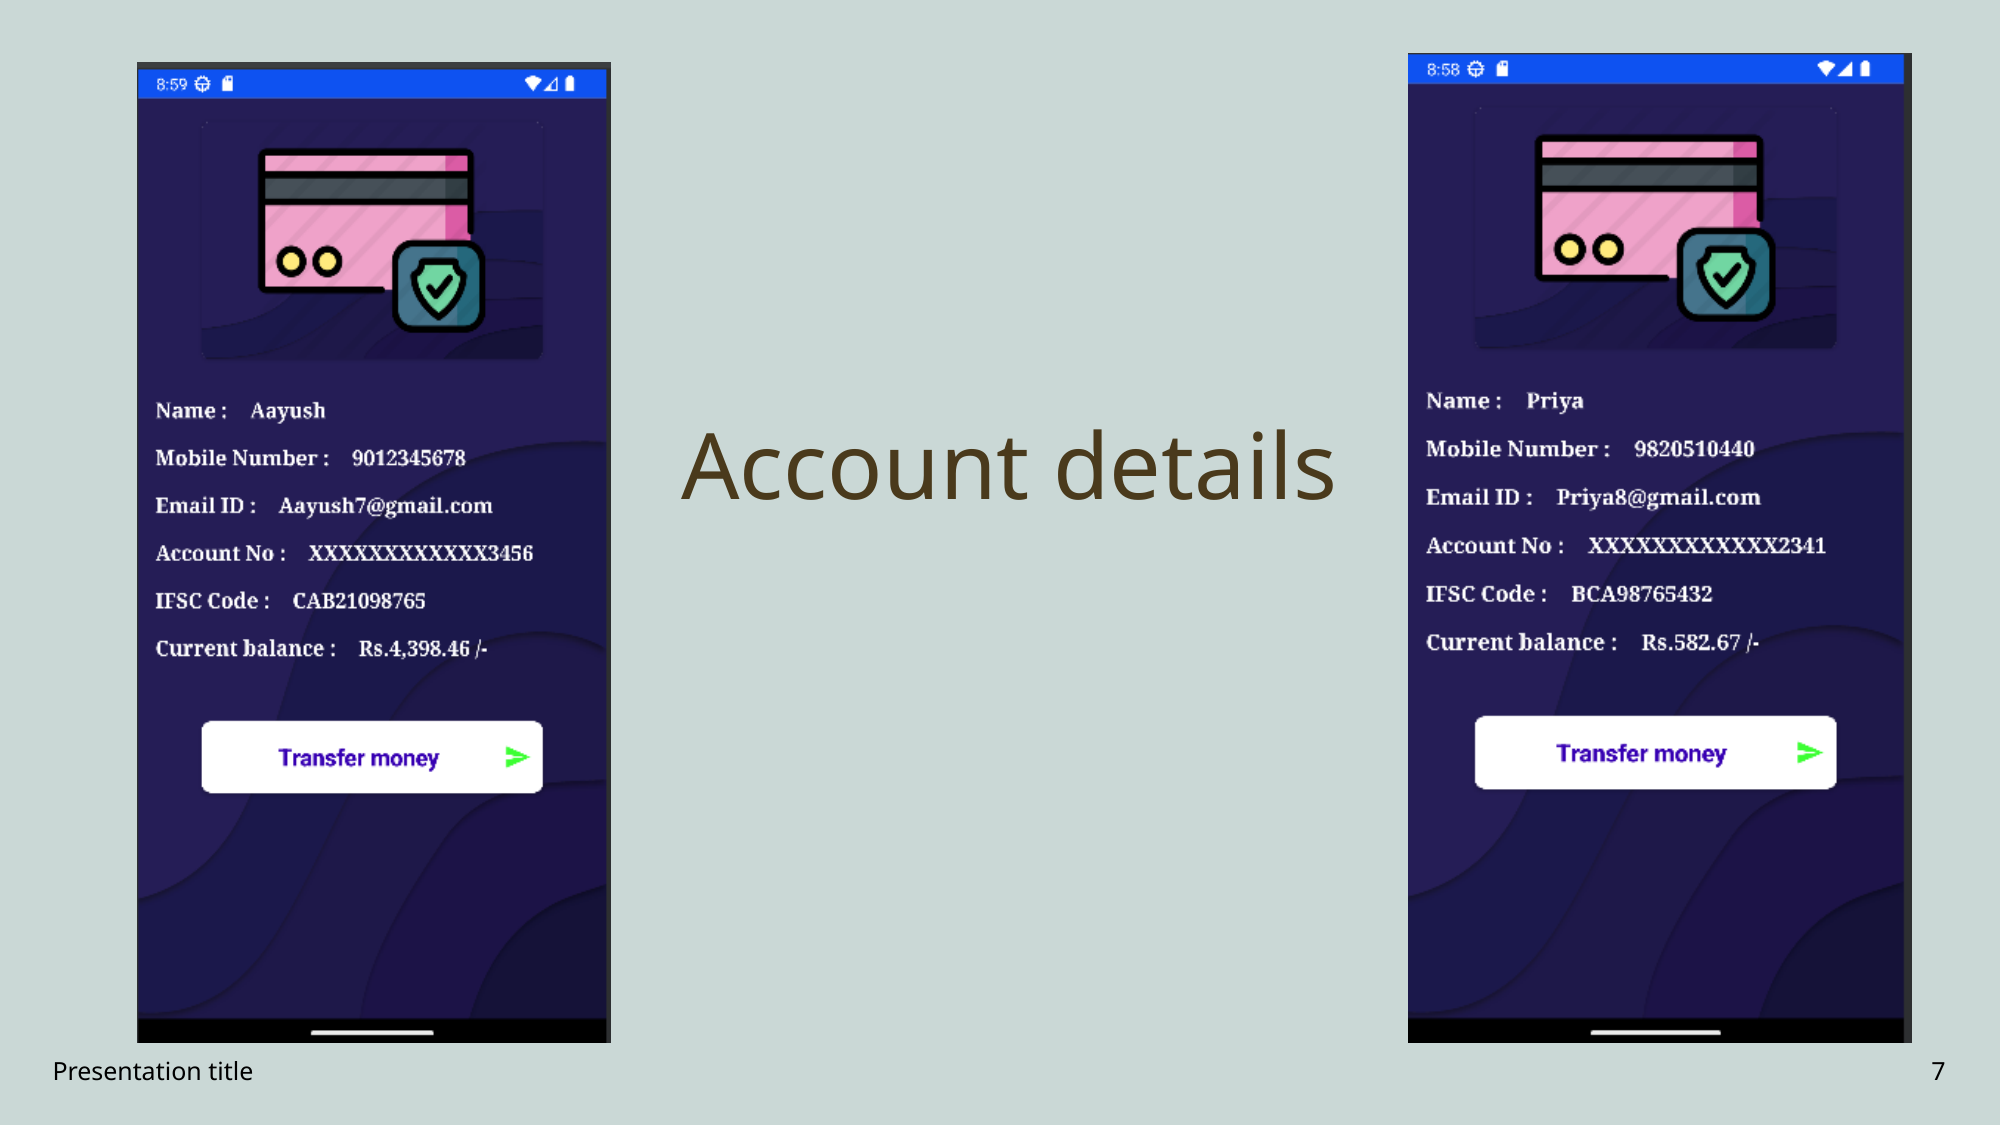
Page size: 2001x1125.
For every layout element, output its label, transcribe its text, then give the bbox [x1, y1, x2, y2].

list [137, 62, 611, 1043]
title Account details [611, 360, 1408, 579]
picture [1408, 53, 1912, 1043]
footer Presentation title [37, 1042, 713, 1103]
slide_number 7 [1510, 1042, 1961, 1103]
